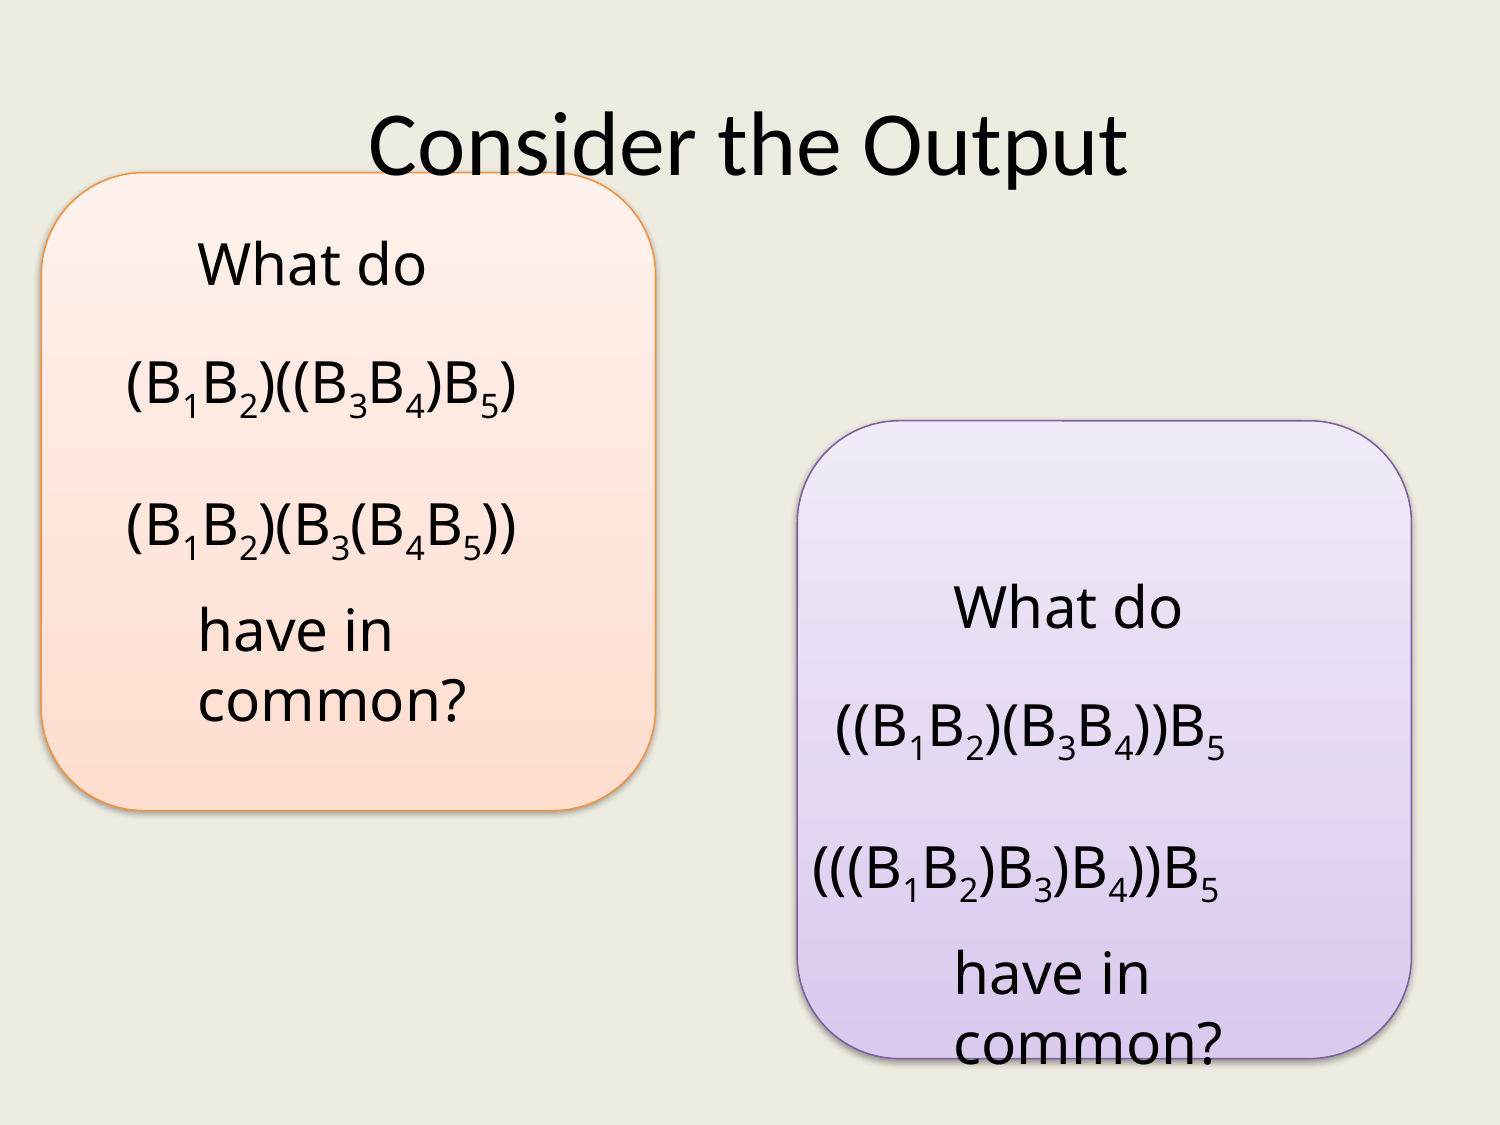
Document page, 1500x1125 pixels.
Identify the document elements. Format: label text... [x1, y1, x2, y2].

text_box (B1B2)((B3B4)B5) [112, 338, 727, 433]
text_box What do [183, 219, 502, 305]
title Consider the Output [75, 45, 1425, 233]
text_box What do [938, 562, 1258, 648]
text_box [796, 419, 1413, 1060]
text_box ((B1B2)(B3B4))B5 [820, 680, 1436, 775]
text_box [40, 198, 657, 812]
text_box (((B1B2)B3)B4))B5 [797, 822, 1412, 917]
text_box have in common? [938, 928, 1258, 1084]
text_box have in common? [183, 586, 502, 741]
text_box (B1B2)(B3(B4B5)) [112, 479, 727, 575]
